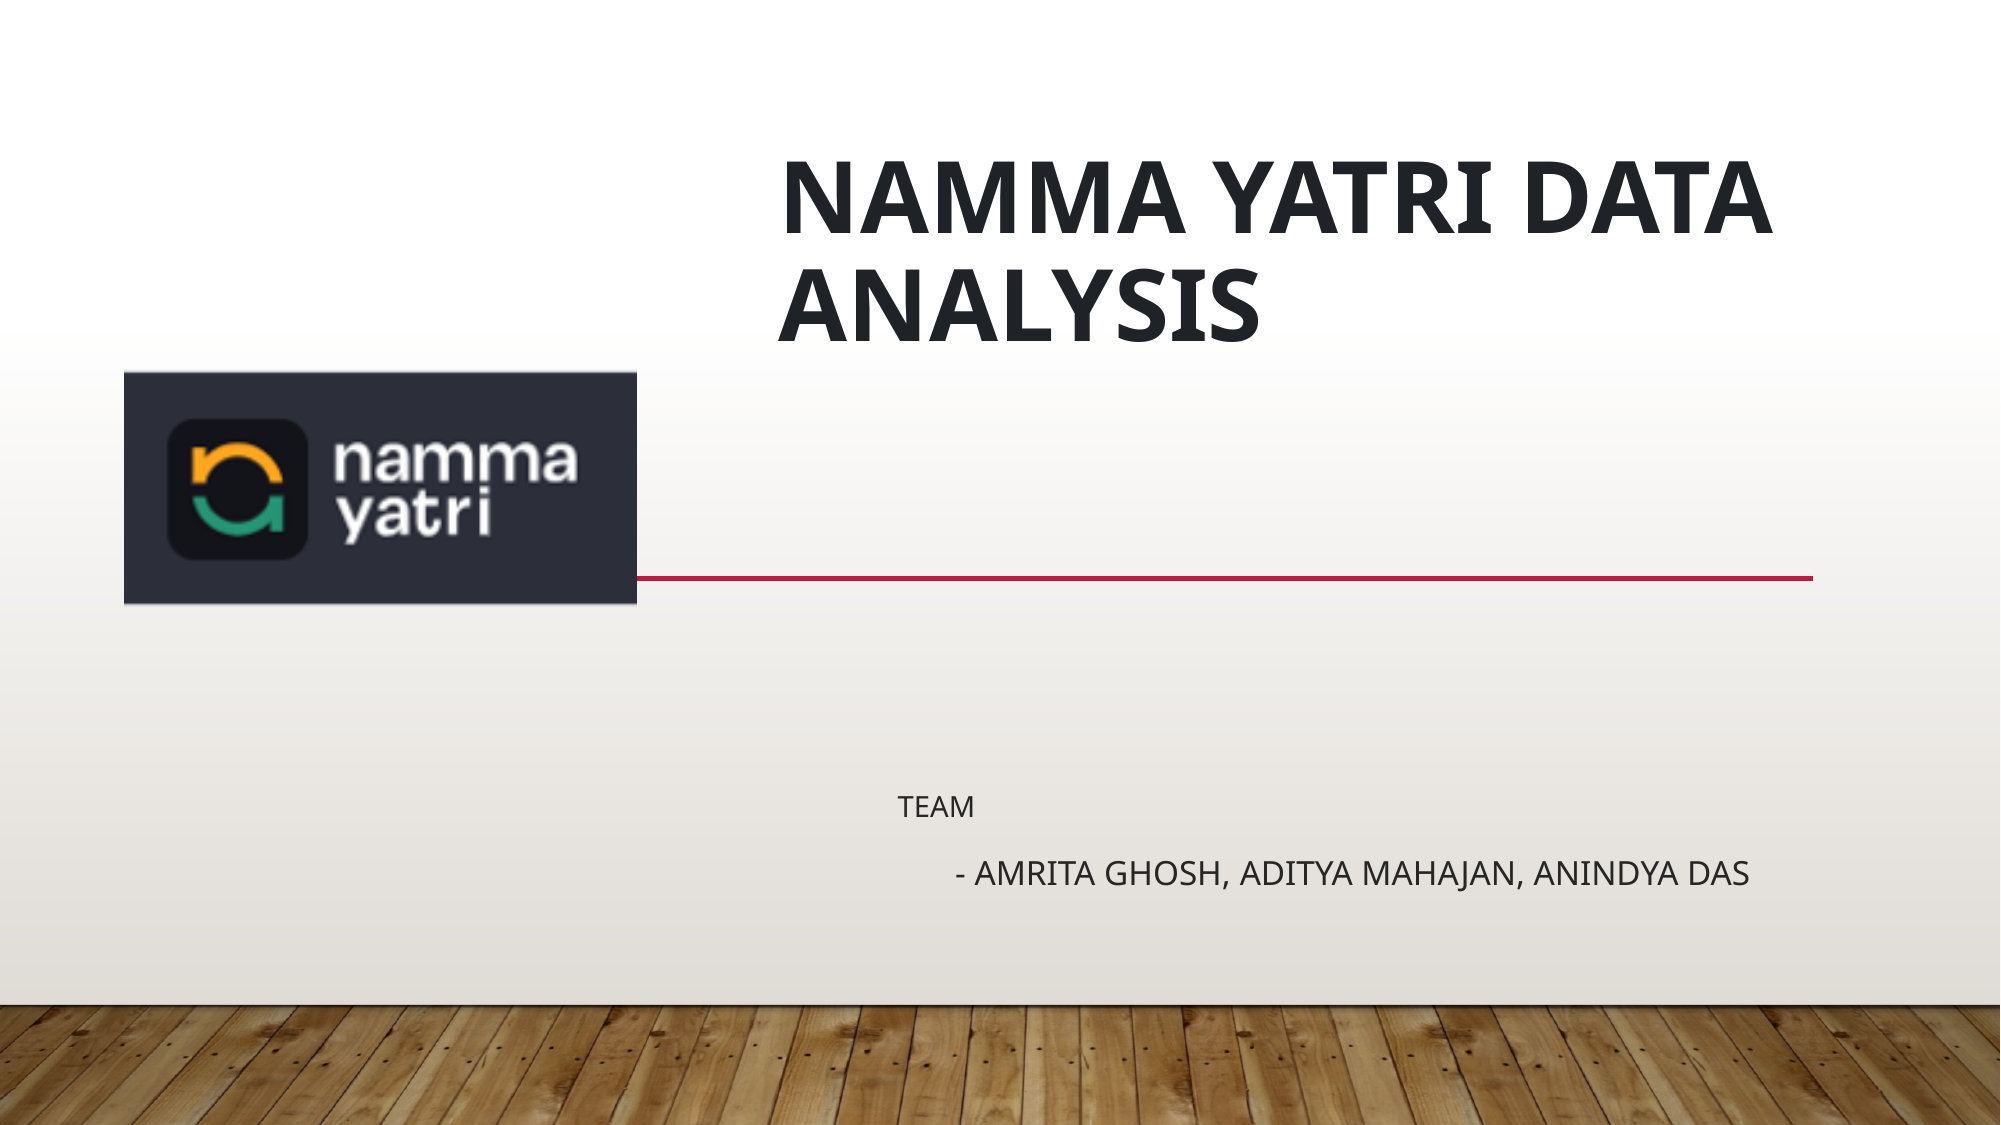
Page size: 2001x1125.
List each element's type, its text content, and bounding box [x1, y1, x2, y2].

title Namma Yatri Data Analysis [763, 45, 1982, 472]
picture [0, 1005, 2000, 1125]
subtitle team - AMRITA GHOSH, Aditya Mahajan, Anindya das [852, 766, 1897, 935]
picture [123, 232, 637, 746]
